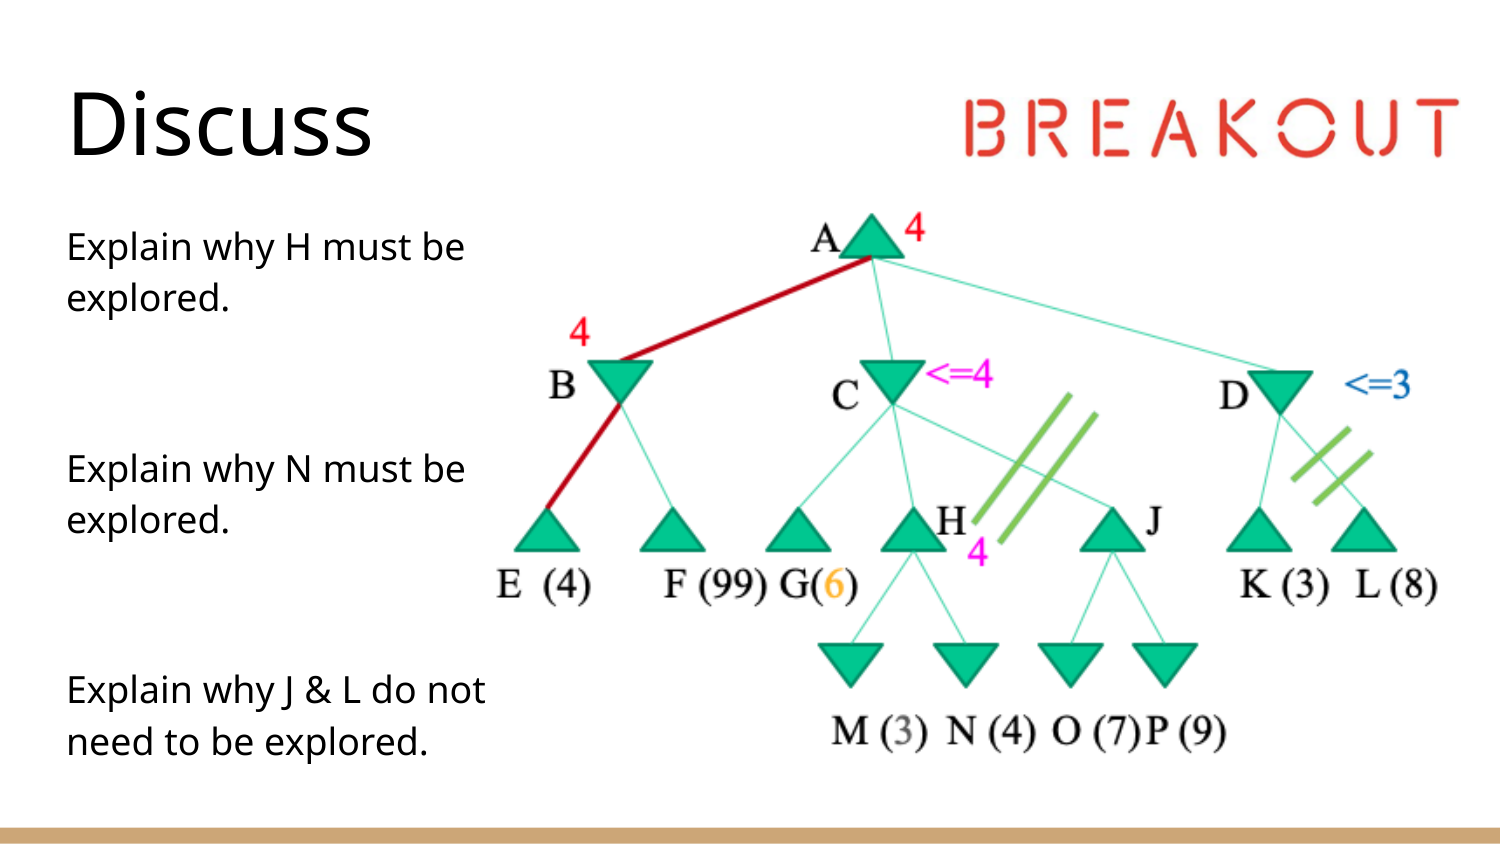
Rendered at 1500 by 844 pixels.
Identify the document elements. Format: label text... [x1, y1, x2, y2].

picture [479, 10, 1462, 778]
title Discuss [51, 51, 959, 189]
list Explain why H must be explored. Explain why N must be explored. Explain why J & L do not need to be explored. [51, 200, 474, 752]
